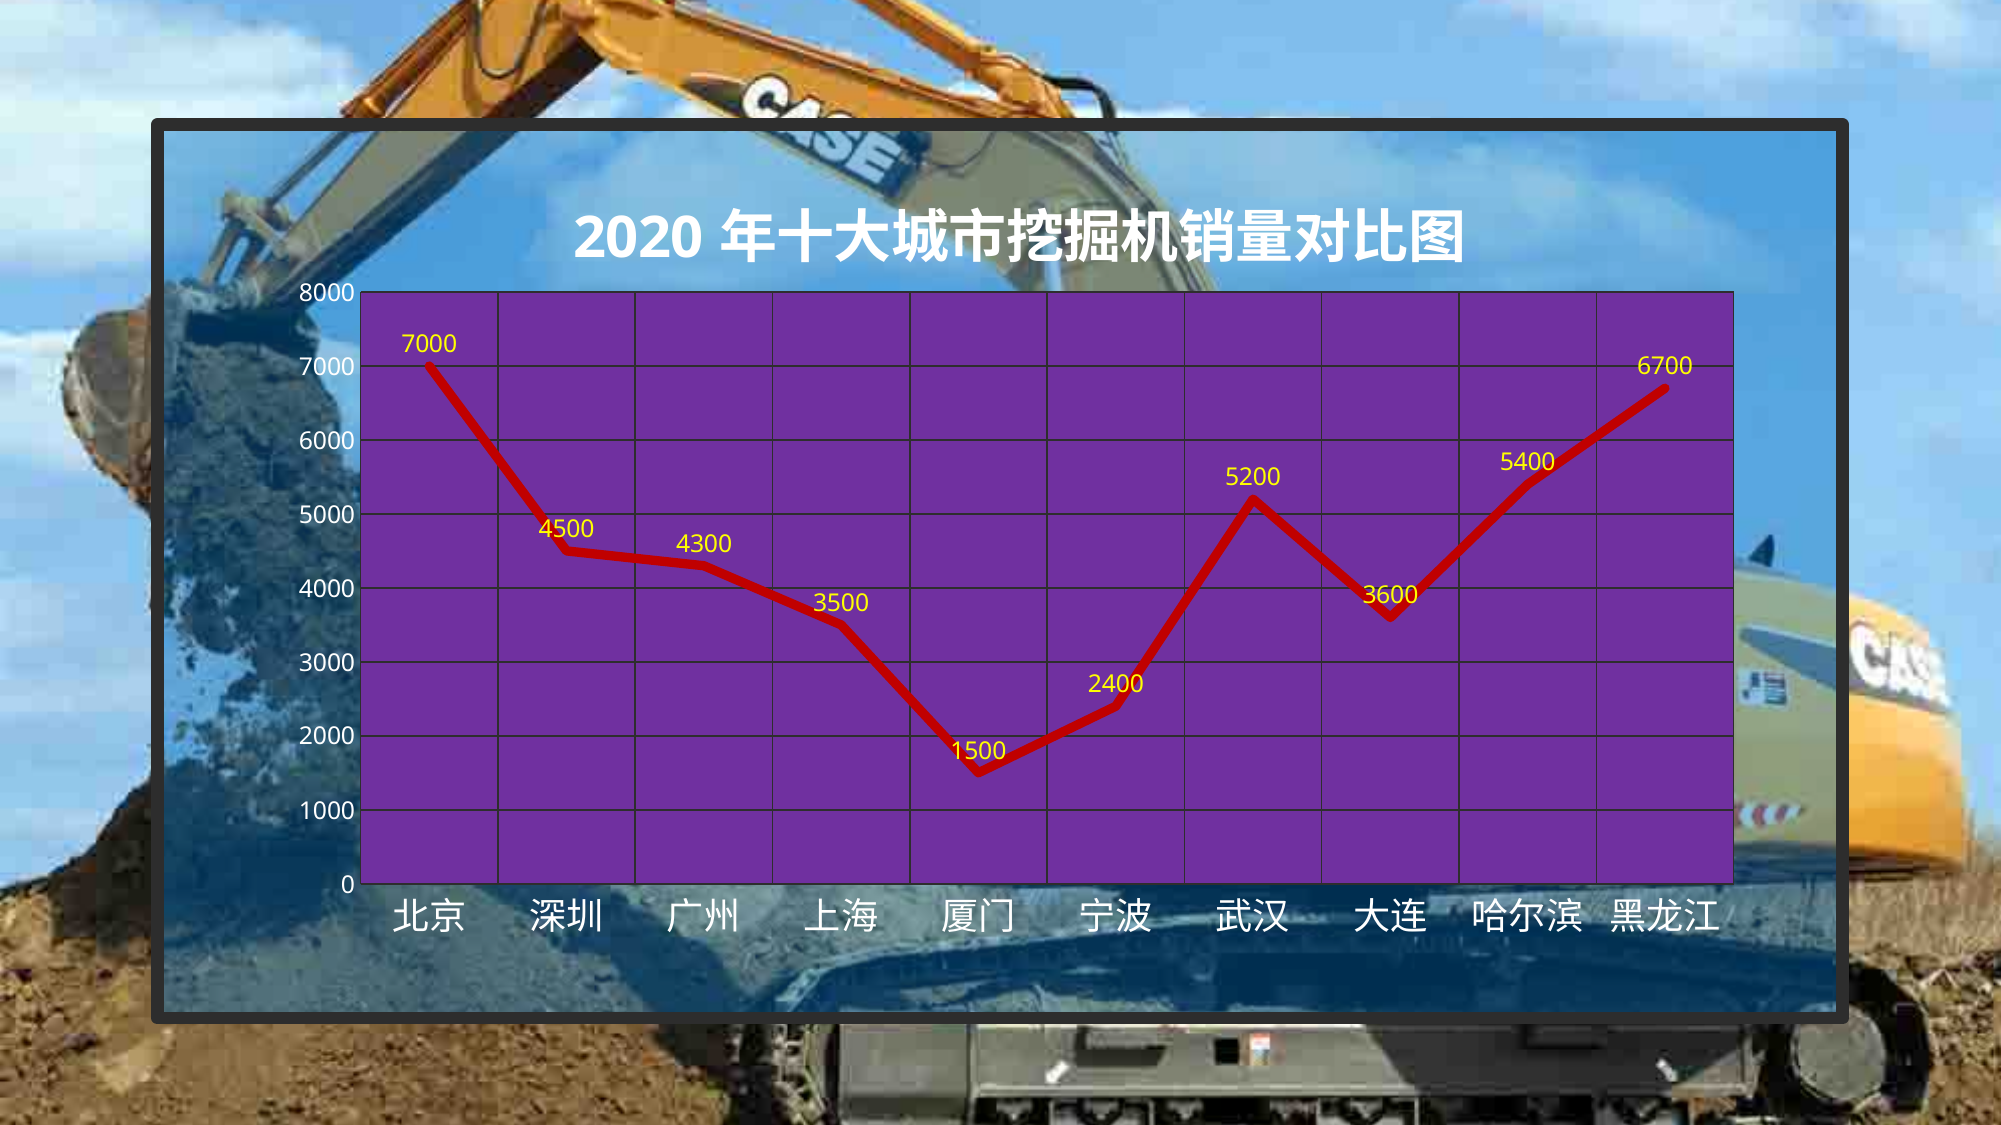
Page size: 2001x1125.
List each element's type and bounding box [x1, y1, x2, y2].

chart [151, 118, 1849, 1025]
picture [0, 0, 2001, 1125]
